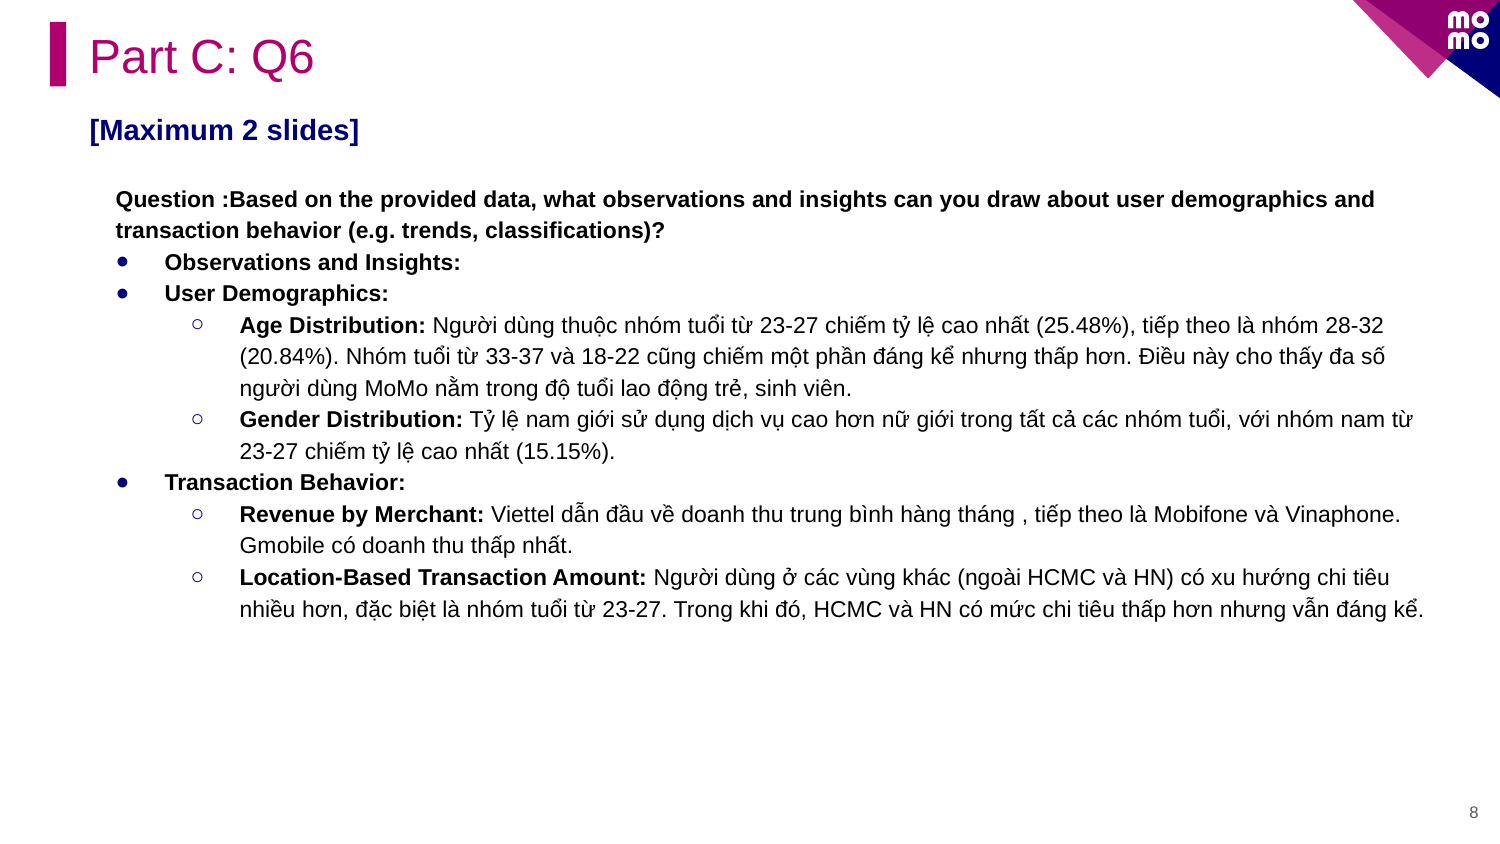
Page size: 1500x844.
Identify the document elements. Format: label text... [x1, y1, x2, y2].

slide_number 8 [1403, 779, 1494, 844]
list Question :Based on the provided data, what observations and insights can you draw about user demographics and transaction behavior (e.g. trends, classifications)? Observations and Insights: User Demographics: Age Distribution: Người dùng thuộc nhóm tuổi từ 23-27 chiếm tỷ lệ cao nhất (25.48%), tiếp theo là nhóm 28-32 (20.84%). Nhóm tuổi từ 33-37 và 18-22 cũng chiếm một phần đáng kể nhưng thấp hơn. Điều này cho thấy đa số người dùng MoMo nằm trong độ tuổi lao động trẻ, sinh viên. Gender Distribution: Tỷ lệ nam giới sử dụng dịch vụ cao hơn nữ giới trong tất cả các nhóm tuổi, với nhóm nam từ 23-27 chiếm tỷ lệ cao nhất (15.15%). Transaction Behavior: Revenue by Merchant: Viettel dẫn đầu về doanh thu trung bình hàng tháng , tiếp theo là Mobifone và Vinaphone. Gmobile có doanh thu thấp nhất. Location-Based Transaction Amount: Người dùng ở các vùng khác (ngoài HCMC và HN) có xu hướng chi tiêu nhiều hơn, đặc biệt là nhóm tuổi từ 23-27. Trong khi đó, HCMC và HN có mức chi tiêu thấp hơn nhưng vẫn đáng kể. [74, 166, 1449, 785]
title Part C: Q6 [74, 21, 1388, 86]
subtitle [Maximum 2 slides] [74, 86, 1449, 166]
picture [1448, 11, 1489, 49]
